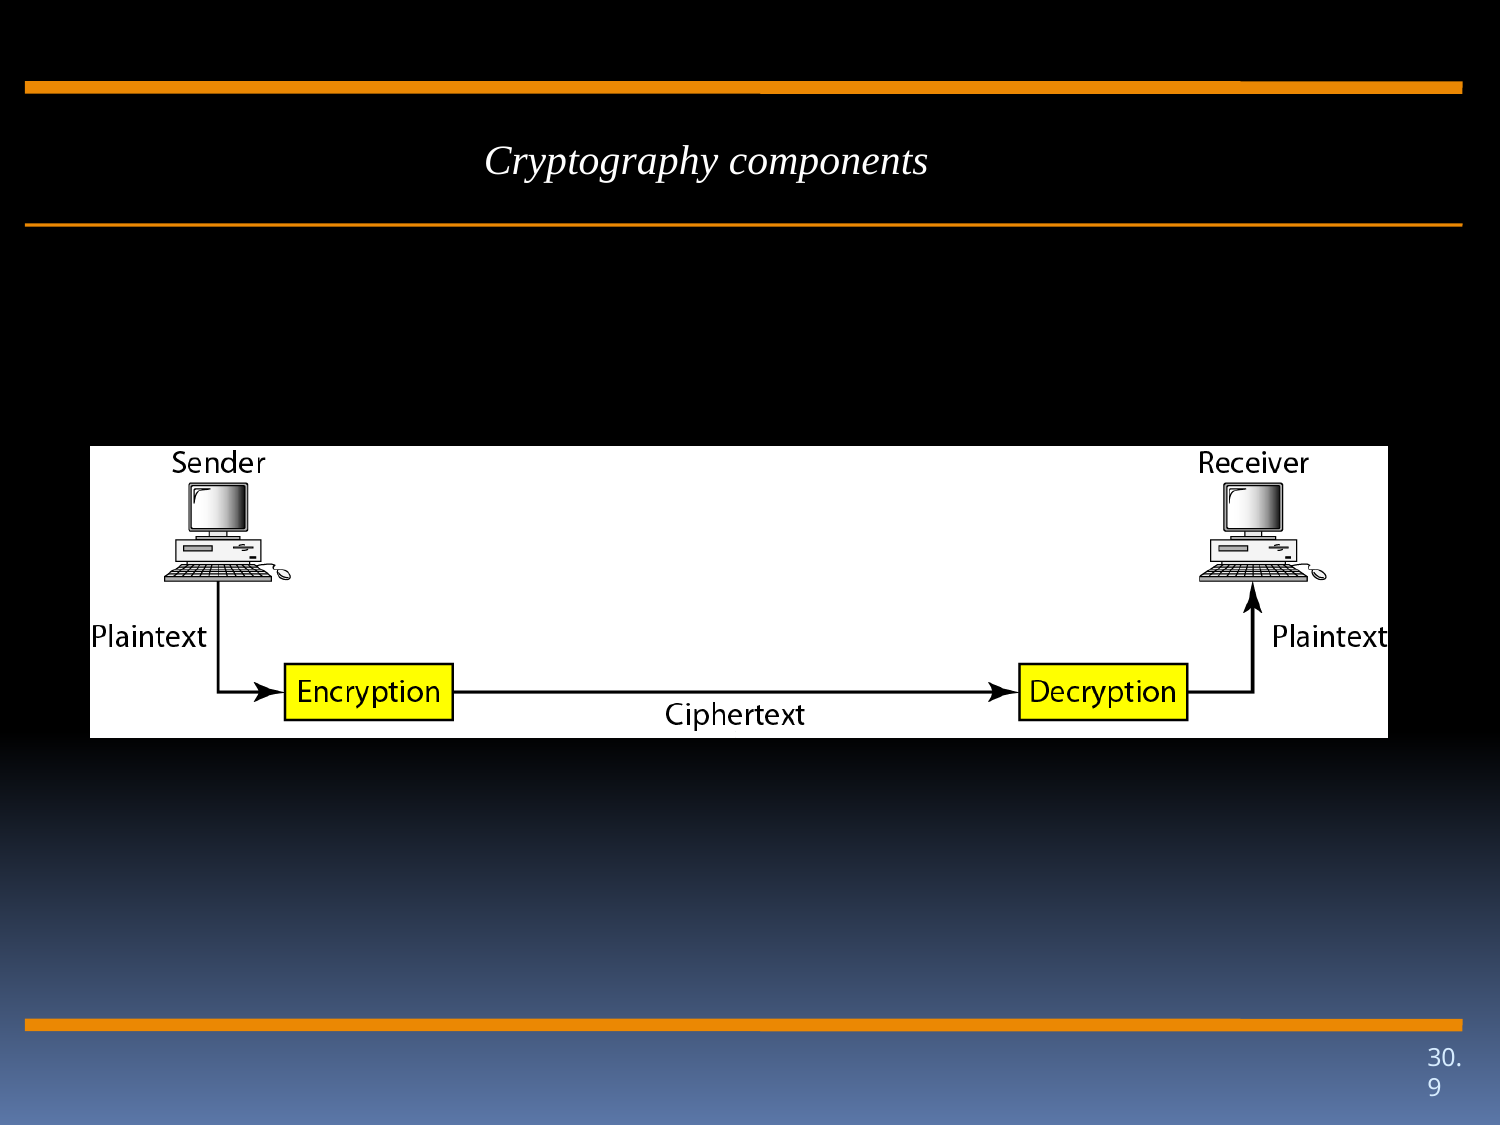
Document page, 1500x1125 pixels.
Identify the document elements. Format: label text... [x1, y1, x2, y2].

slide_number 30.9 [1412, 1052, 1488, 1113]
text_box Cryptography components [50, 125, 1363, 190]
picture [89, 446, 1388, 738]
